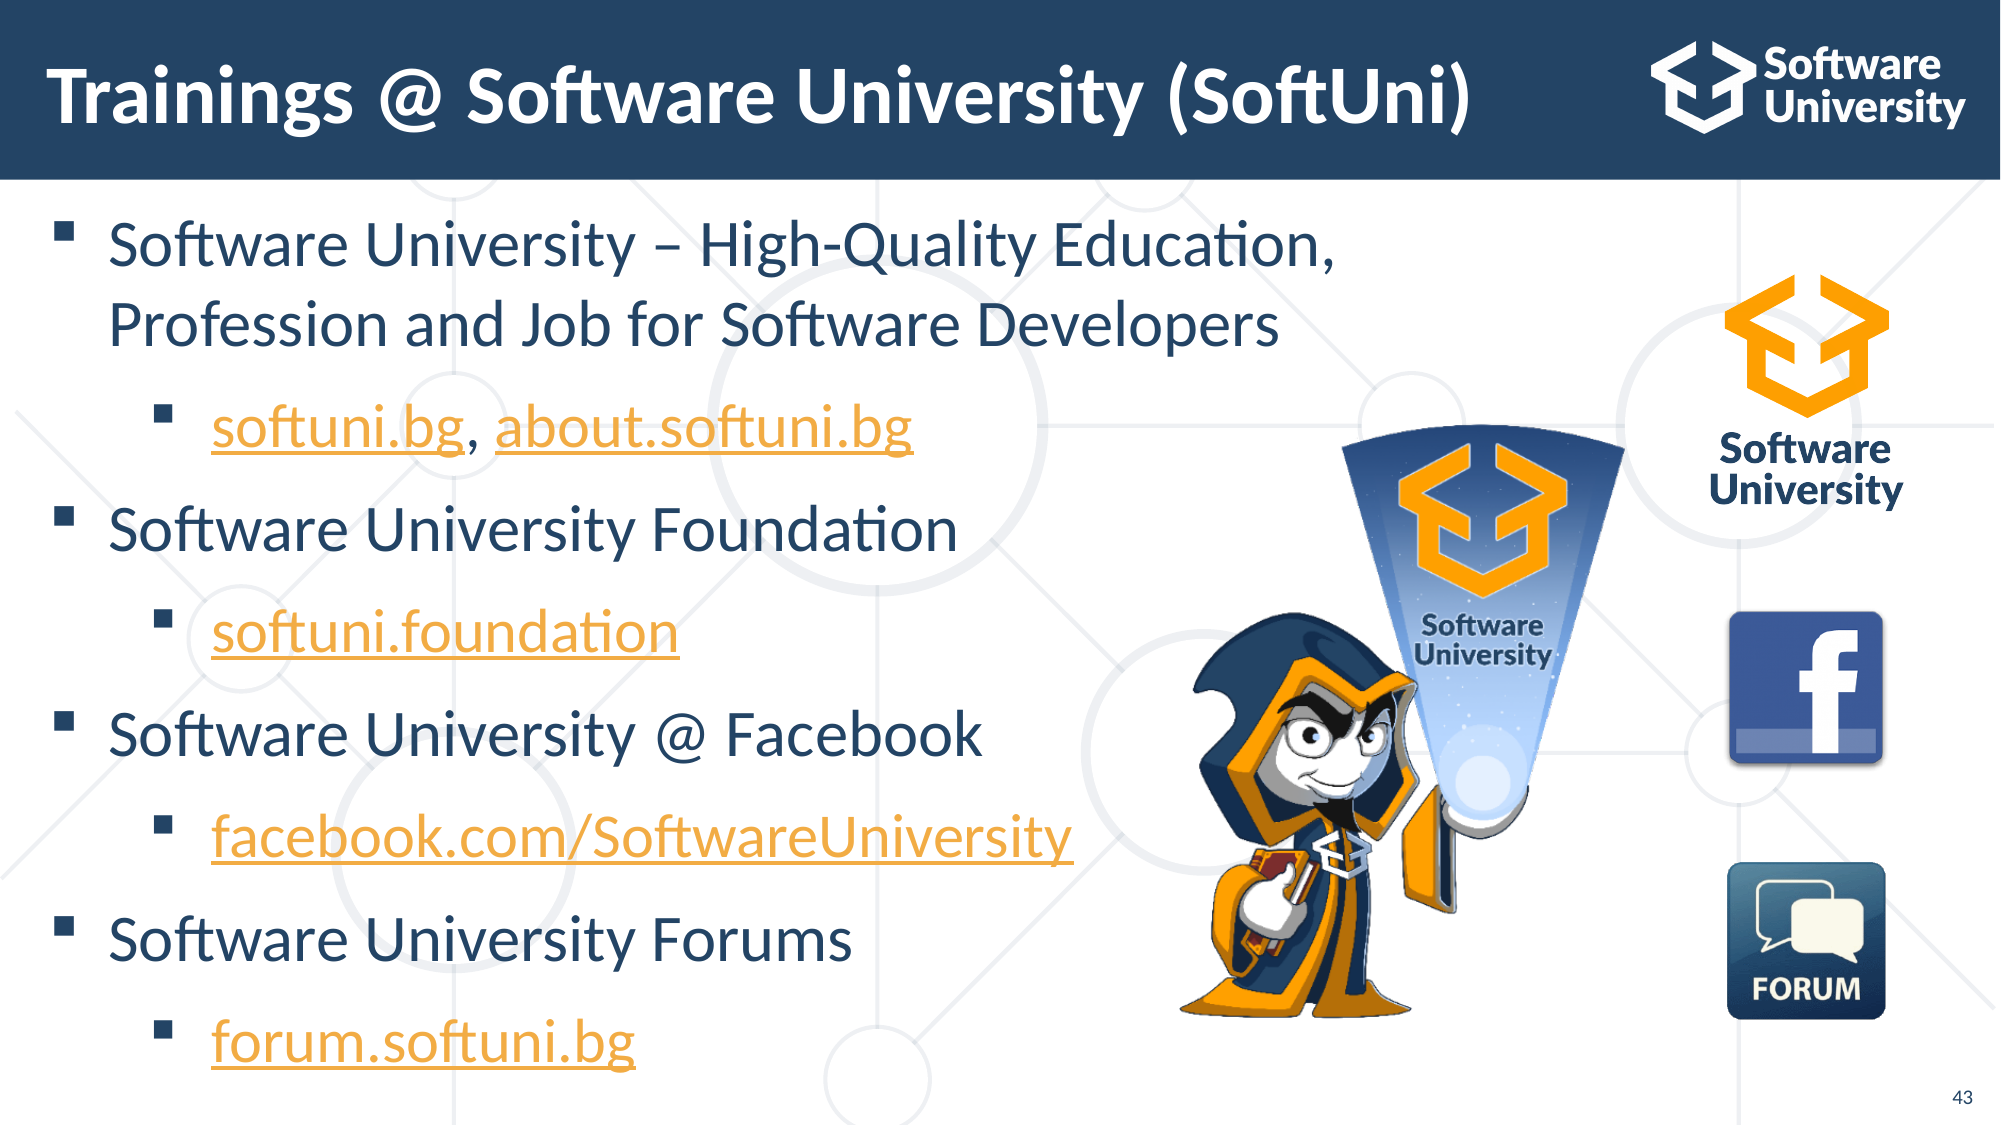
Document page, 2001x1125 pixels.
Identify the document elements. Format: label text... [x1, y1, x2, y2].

picture [1708, 274, 1904, 517]
picture [1726, 861, 1886, 1020]
picture [1651, 41, 1966, 134]
title Trainings @ Software University (SoftUni) [28, 17, 1627, 163]
list Software University – High-Quality Education, Profession and Job for Software Developers softuni.bg, about.softuni.bg Software University Foundation softuni.foundation Software University @ Facebook facebook.com/SoftwareUniversity Software University Forums forum.softuni.bg [31, 193, 1458, 1094]
picture [1458, 423, 1627, 1020]
picture [1723, 605, 1889, 773]
text_box 43 [1927, 1067, 1989, 1117]
